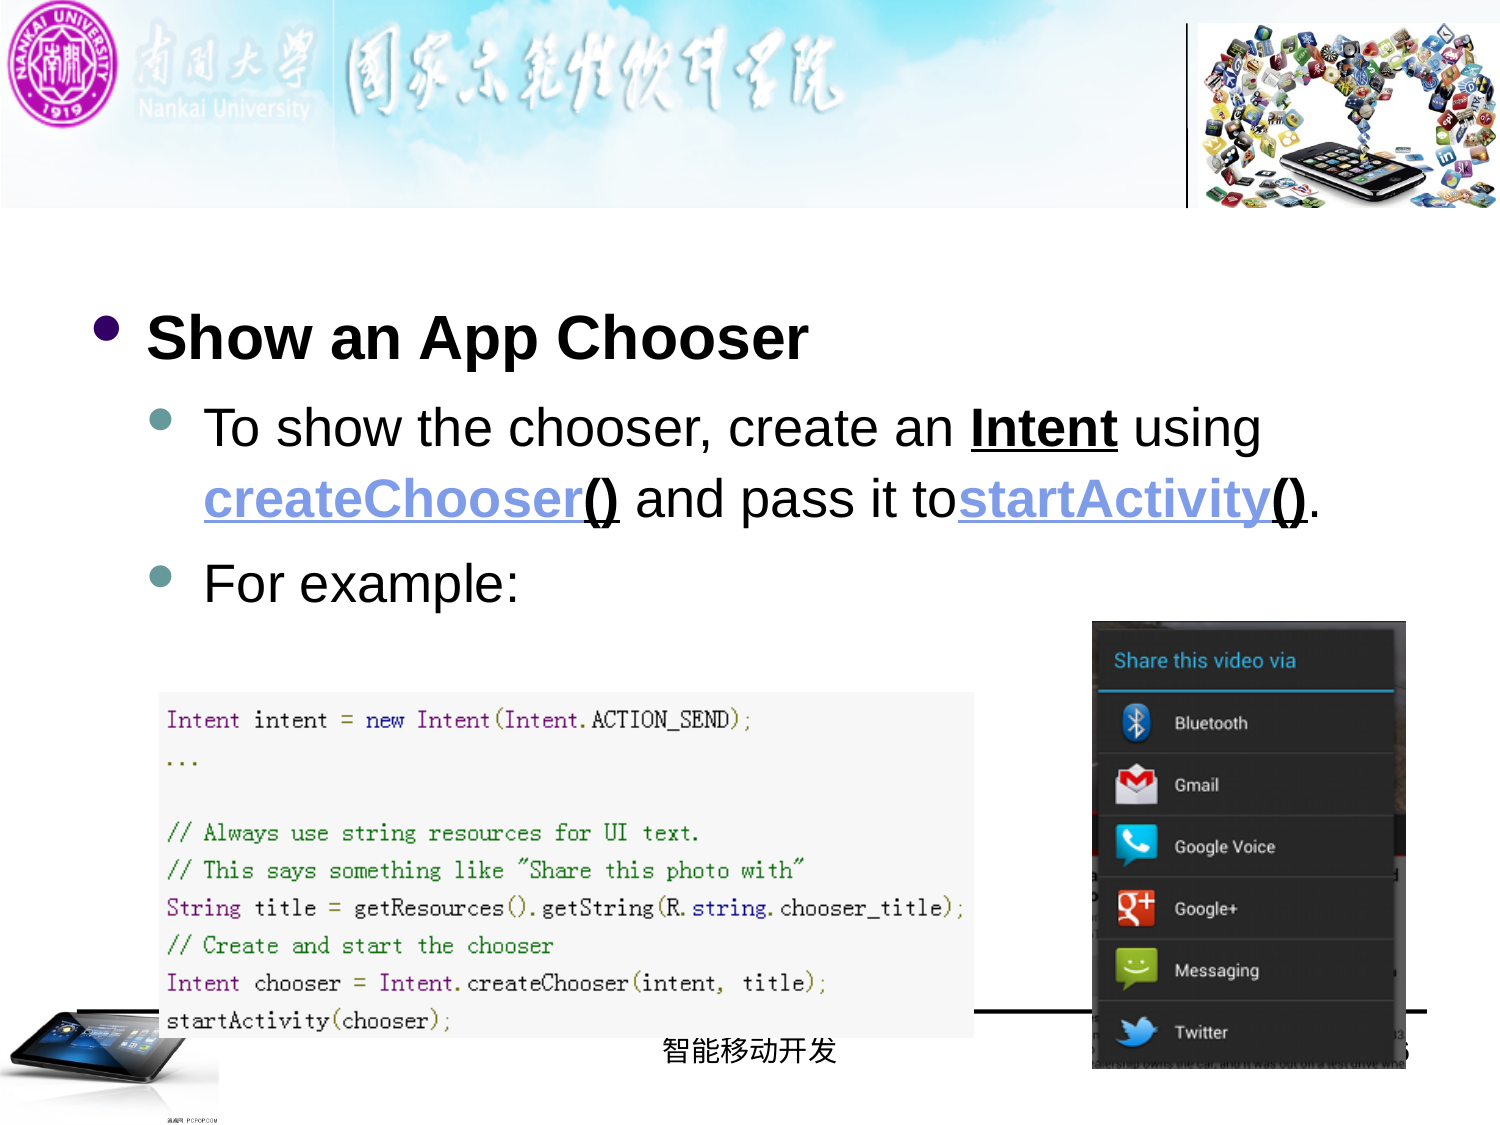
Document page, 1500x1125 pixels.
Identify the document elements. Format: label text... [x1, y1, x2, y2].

footer 智能移动开发 [512, 1024, 988, 1103]
picture [1, 0, 1500, 208]
picture [0, 692, 974, 1125]
slide_number 16 [1074, 1024, 1425, 1103]
picture [1092, 621, 1406, 1069]
list Show an App Chooser To show the chooser, create an Intent using createChooser() and pass it tostartActivity(). For example: [75, 282, 1425, 1006]
